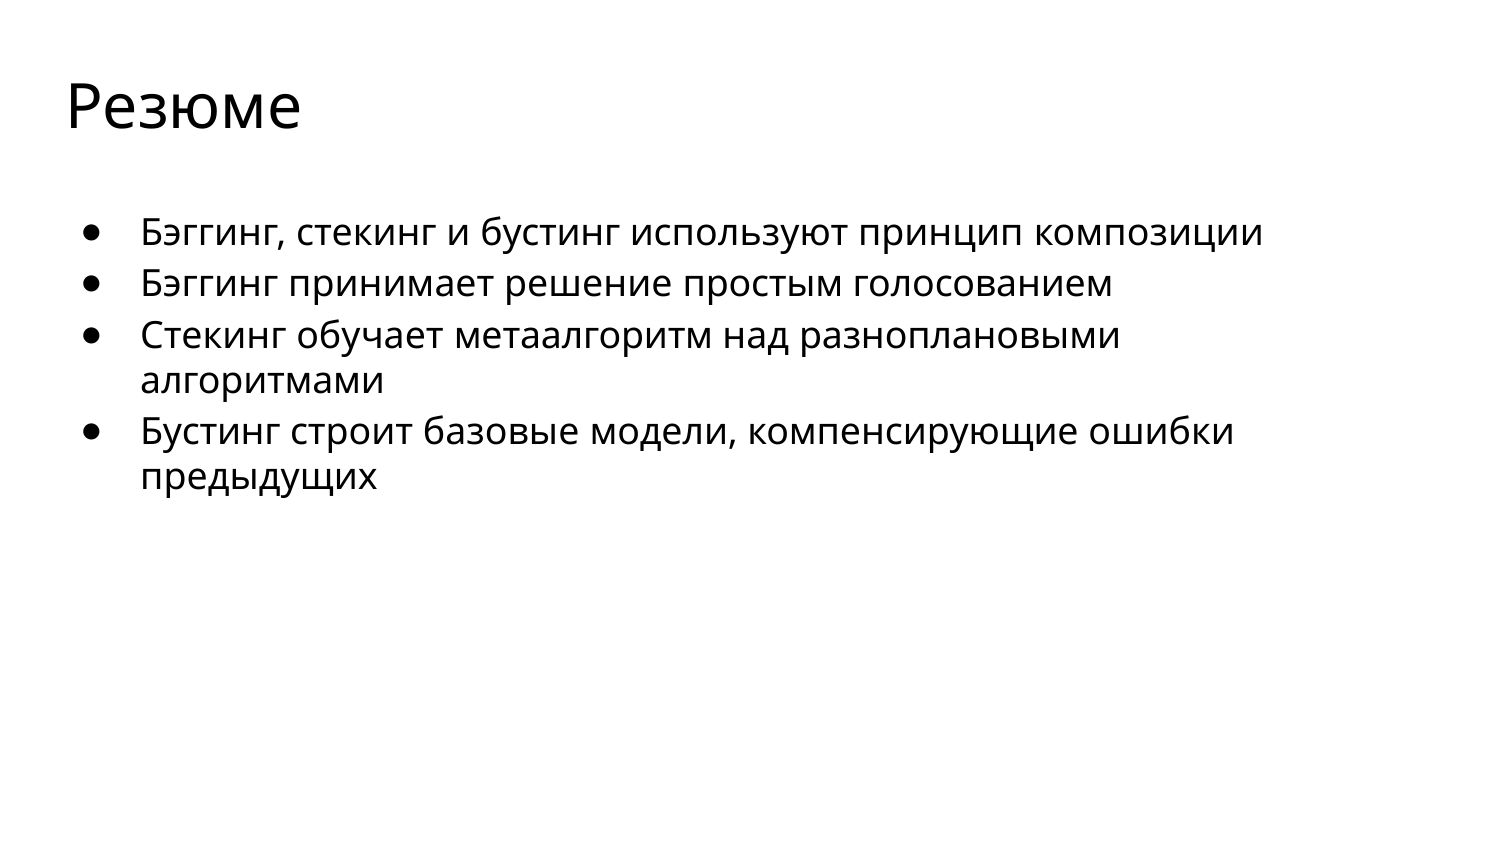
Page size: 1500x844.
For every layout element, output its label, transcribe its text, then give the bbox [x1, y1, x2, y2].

text_box Бэггинг, стекинг и бустинг используют принцип композиции Бэггинг принимает решение простым голосованием Стекинг обучает метаалгоритм над разноплановыми алгоритмами Бустинг строит базовые модели, компенсирующие ошибки предыдущих [77, 199, 1323, 498]
title Резюме [63, 63, 438, 207]
